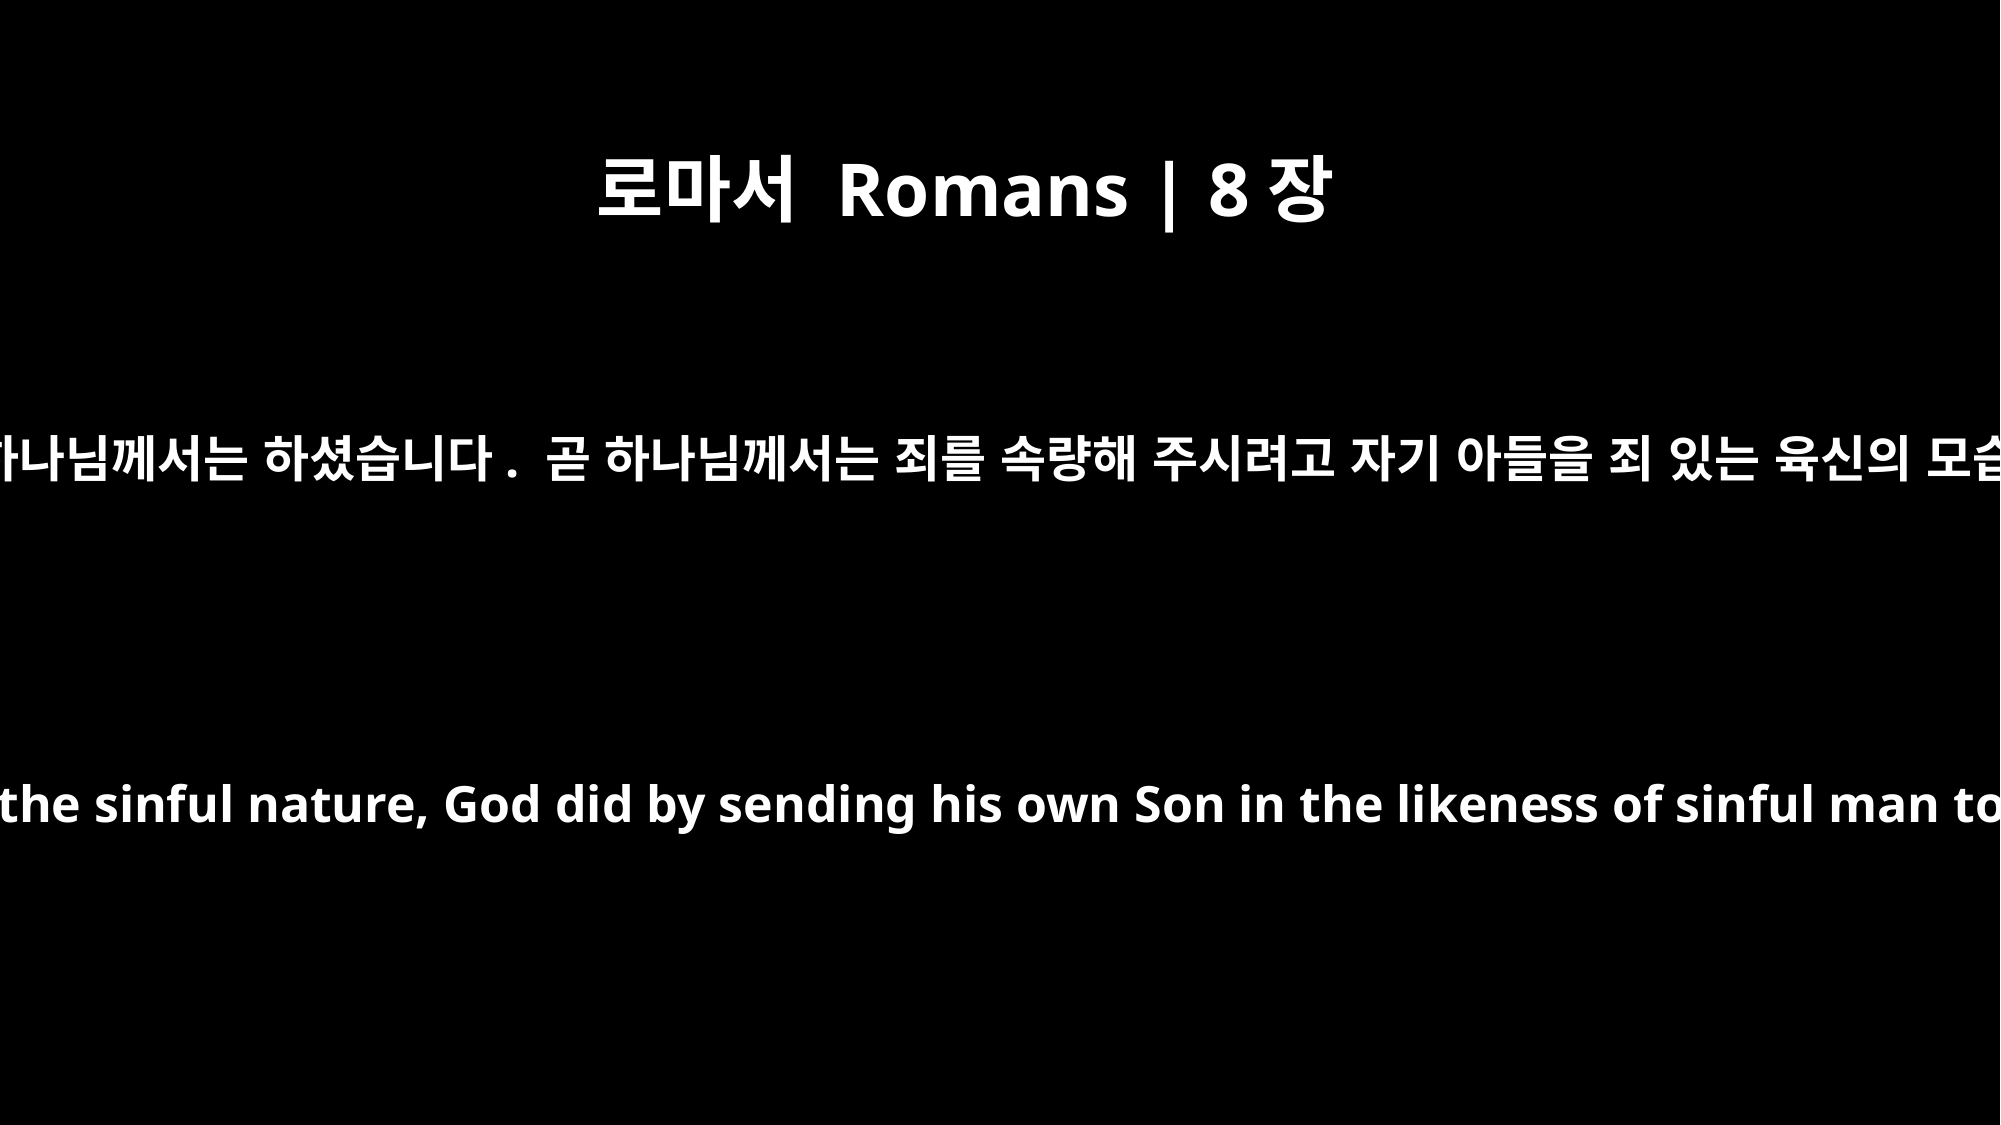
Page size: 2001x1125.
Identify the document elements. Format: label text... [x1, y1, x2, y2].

text_box 3 율법이 육신으로 인해 연약해져서 할 수 없던 그 일을 하나님께서는 하셨습니다. 곧 하나님께서는 죄를 속량해 주시려고 자기 아들을 죄 있는 육신의 모습으로 보내셔서 육신 안에서 죄를 심판하셨습니다. [0, 359, 2000, 495]
text_box For what the law was powerless to do in that it was weakened by the sinful nature, God did by sending his own Son in the likeness of sinful man to be a sin offering. And so he condemned sin in sinful man, [0, 764, 2000, 840]
text_box 로마서 Romans | 8장 [582, 136, 1350, 239]
